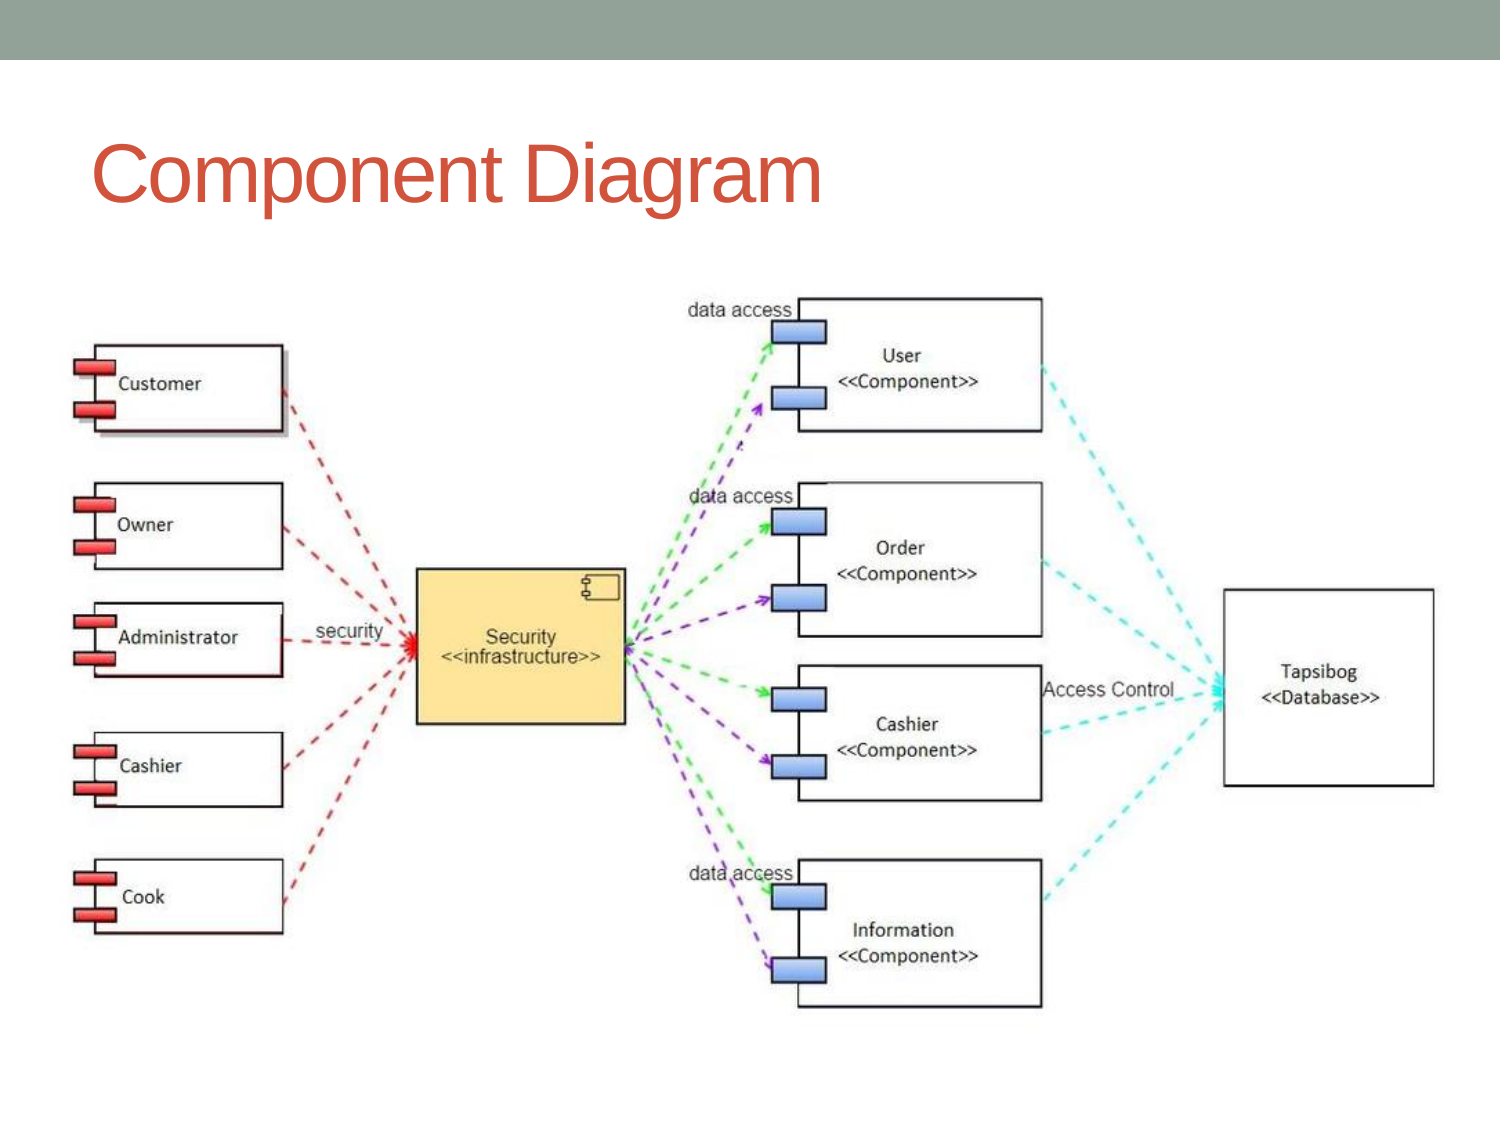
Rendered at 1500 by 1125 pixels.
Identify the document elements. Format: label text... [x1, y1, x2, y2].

picture [49, 274, 1465, 1031]
title Component Diagram [75, 87, 1425, 250]
